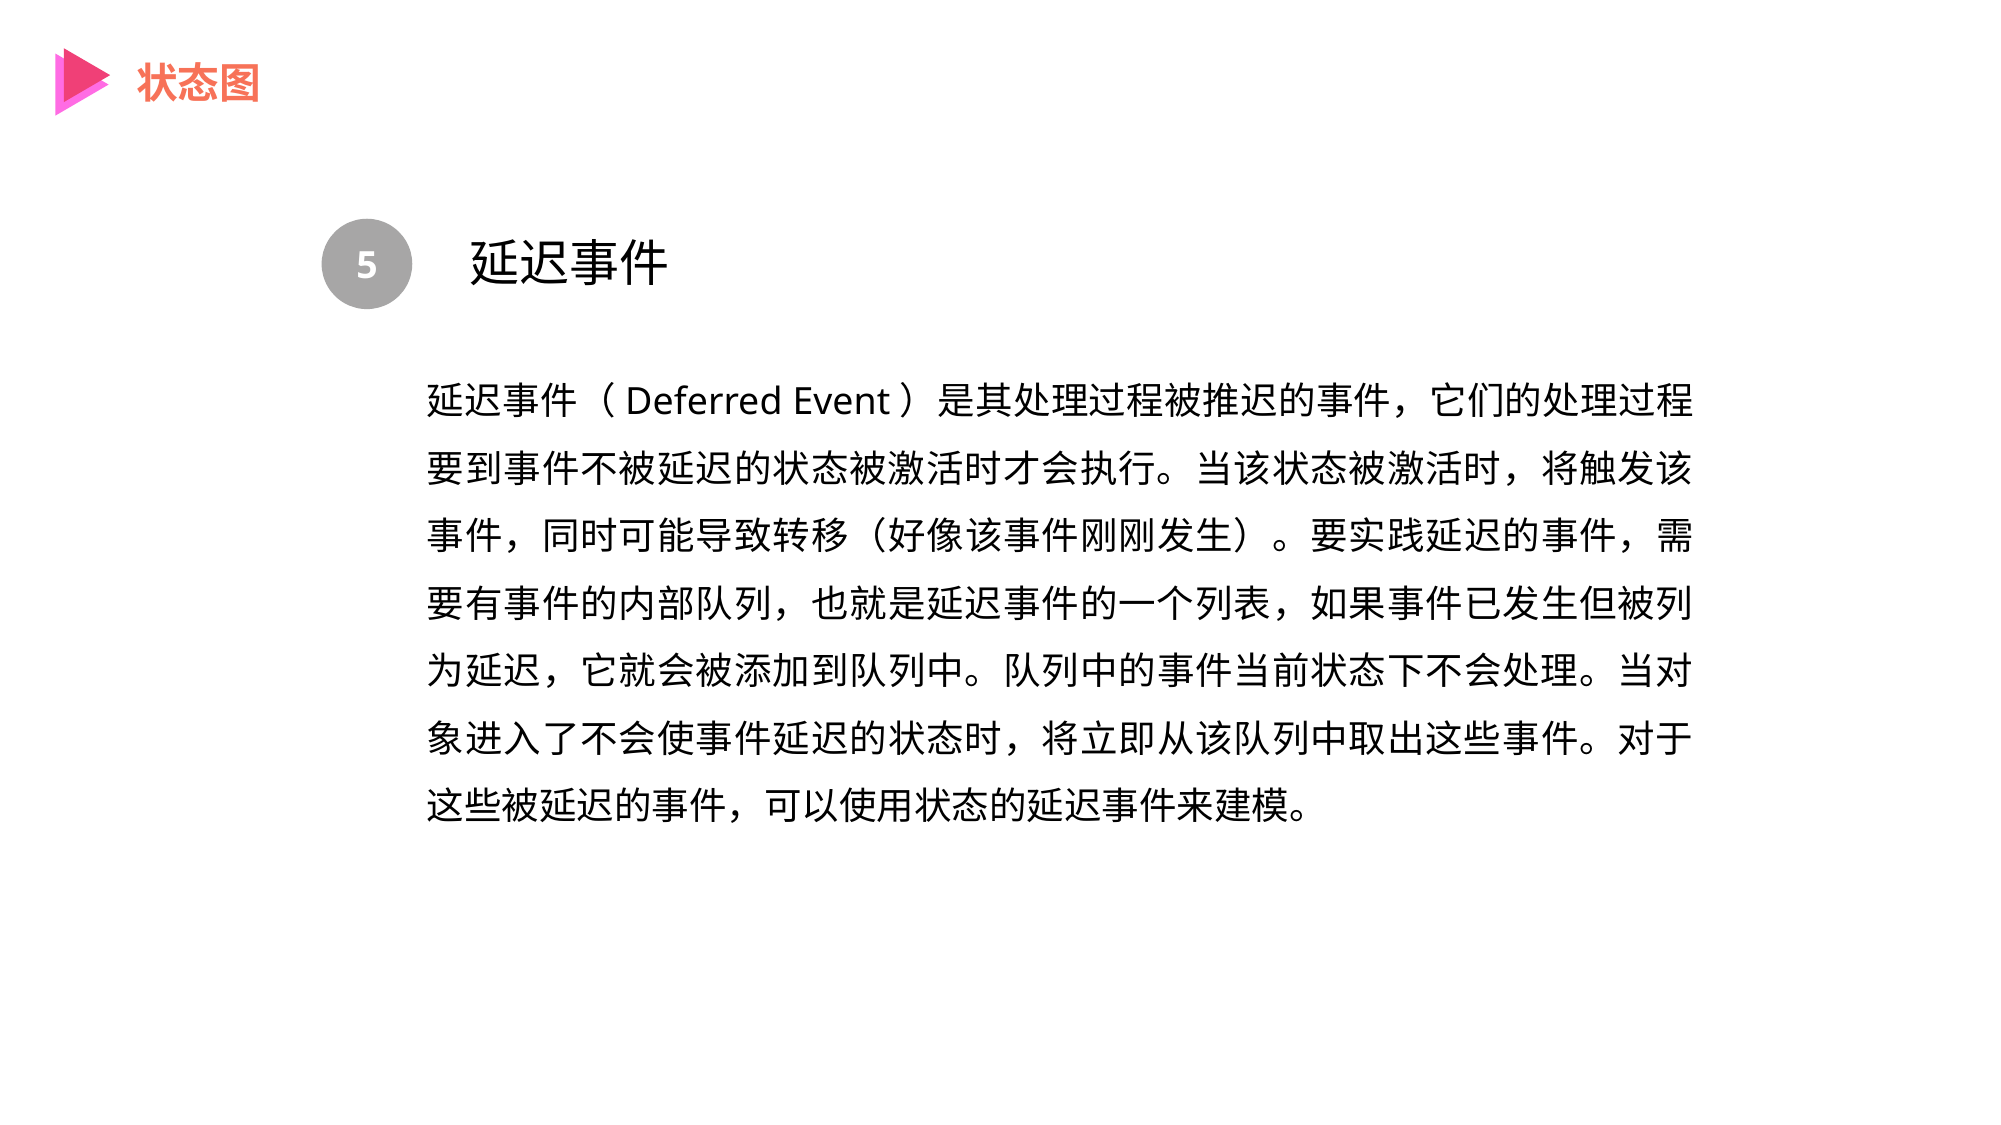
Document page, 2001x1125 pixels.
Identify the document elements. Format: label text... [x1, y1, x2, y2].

text_box 延迟事件 [454, 223, 1042, 299]
text_box 状态图 [121, 48, 455, 114]
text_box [55, 48, 111, 116]
text_box 延迟事件（Deferred Event）是其处理过程被推迟的事件，它们的处理过程要到事件不被延迟的状态被激活时才会执行。当该状态被激活时，将触发该事件，同时可能导致转移（好像该事件刚刚发生）。要实践延迟的事件，需要有事件的内部队列，也就是延迟事件的一个列表，如果事件已发生但被列为延迟，它就会被添加到队列中。队列中的事件当前状态下不会处理。当对象进入了不会使事件延迟的状态时，将立即从该队列中取出这些事件。对于这些被延迟的事件，可以使用状态的延迟事件来建模。 [412, 347, 1709, 835]
text_box 5 [320, 217, 414, 311]
